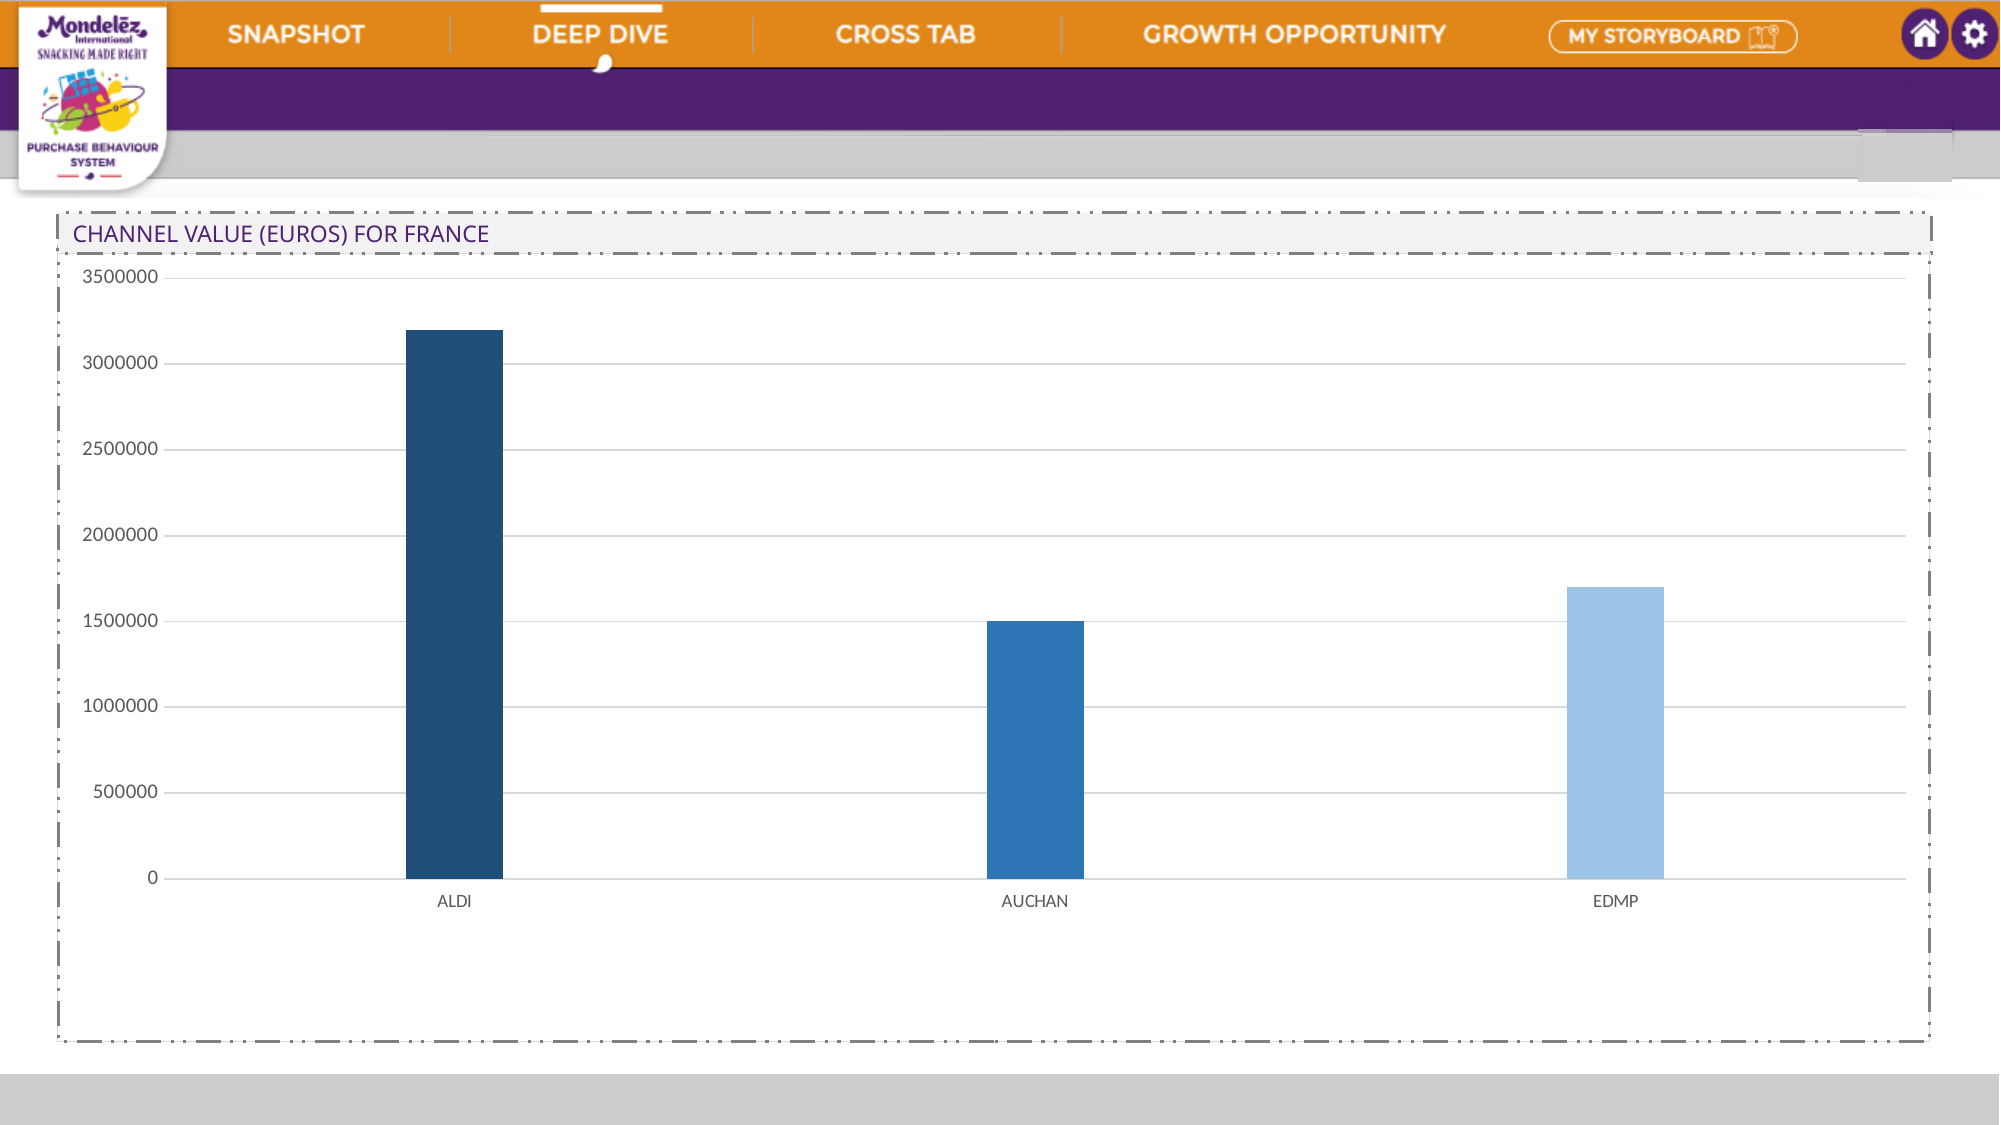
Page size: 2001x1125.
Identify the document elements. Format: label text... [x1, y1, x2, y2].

text_box CHANNEL VALUE (EUROS) FOR FRANCE [57, 212, 1932, 254]
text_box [0, 0, 2000, 198]
picture [0, 1074, 1999, 1125]
chart [57, 253, 1930, 1042]
